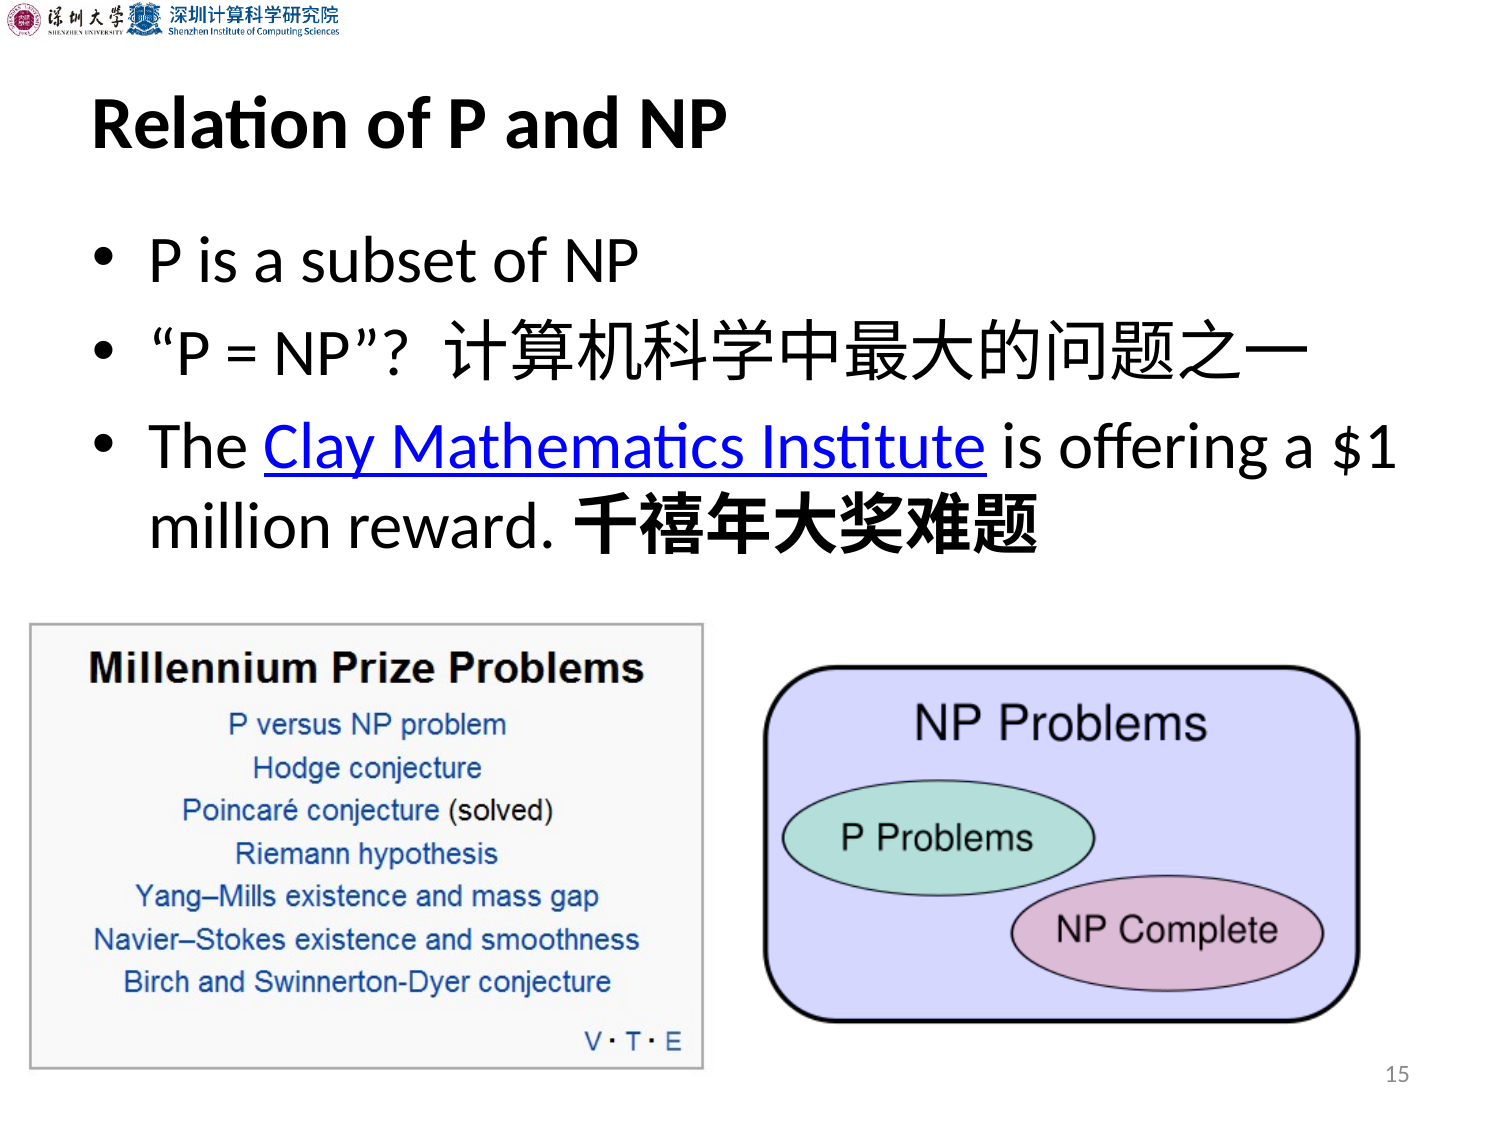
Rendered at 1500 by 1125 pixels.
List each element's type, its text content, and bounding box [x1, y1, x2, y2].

picture [17, 619, 715, 1078]
picture [5, 1, 124, 36]
picture [125, 1, 340, 37]
list P is a subset of NP “P = NP”? 计算机科学中最大的问题之一 The Clay Mathematics Institute is offering a $1 million reward.千禧年大奖难题 [76, 208, 1427, 598]
title Relation of P and NP [76, 66, 1427, 171]
slide_number 15 [1074, 1042, 1425, 1103]
picture [737, 644, 1386, 1044]
